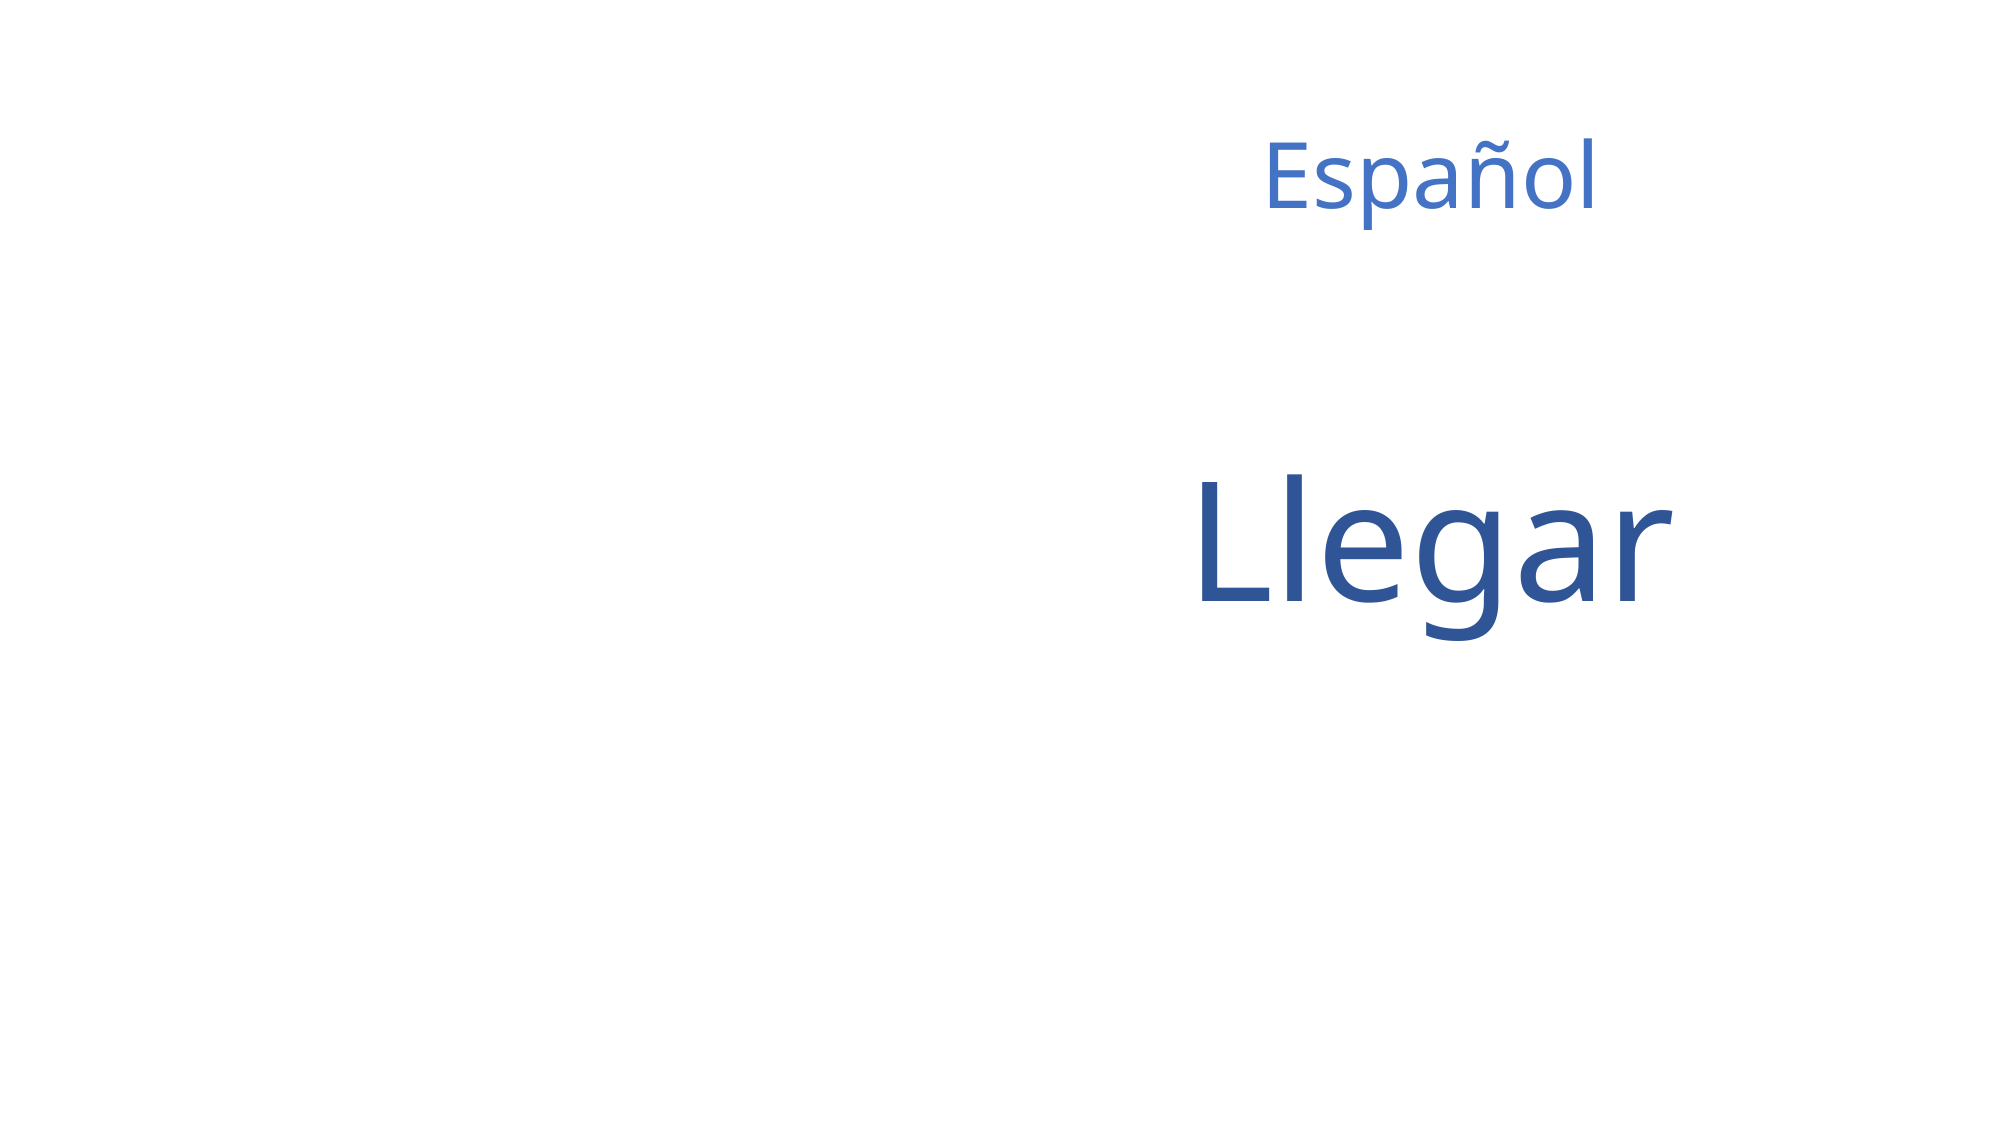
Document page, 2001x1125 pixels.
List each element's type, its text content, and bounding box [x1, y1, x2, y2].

text_box Español [1196, 70, 1666, 288]
text_box Llegar [999, 449, 1863, 746]
